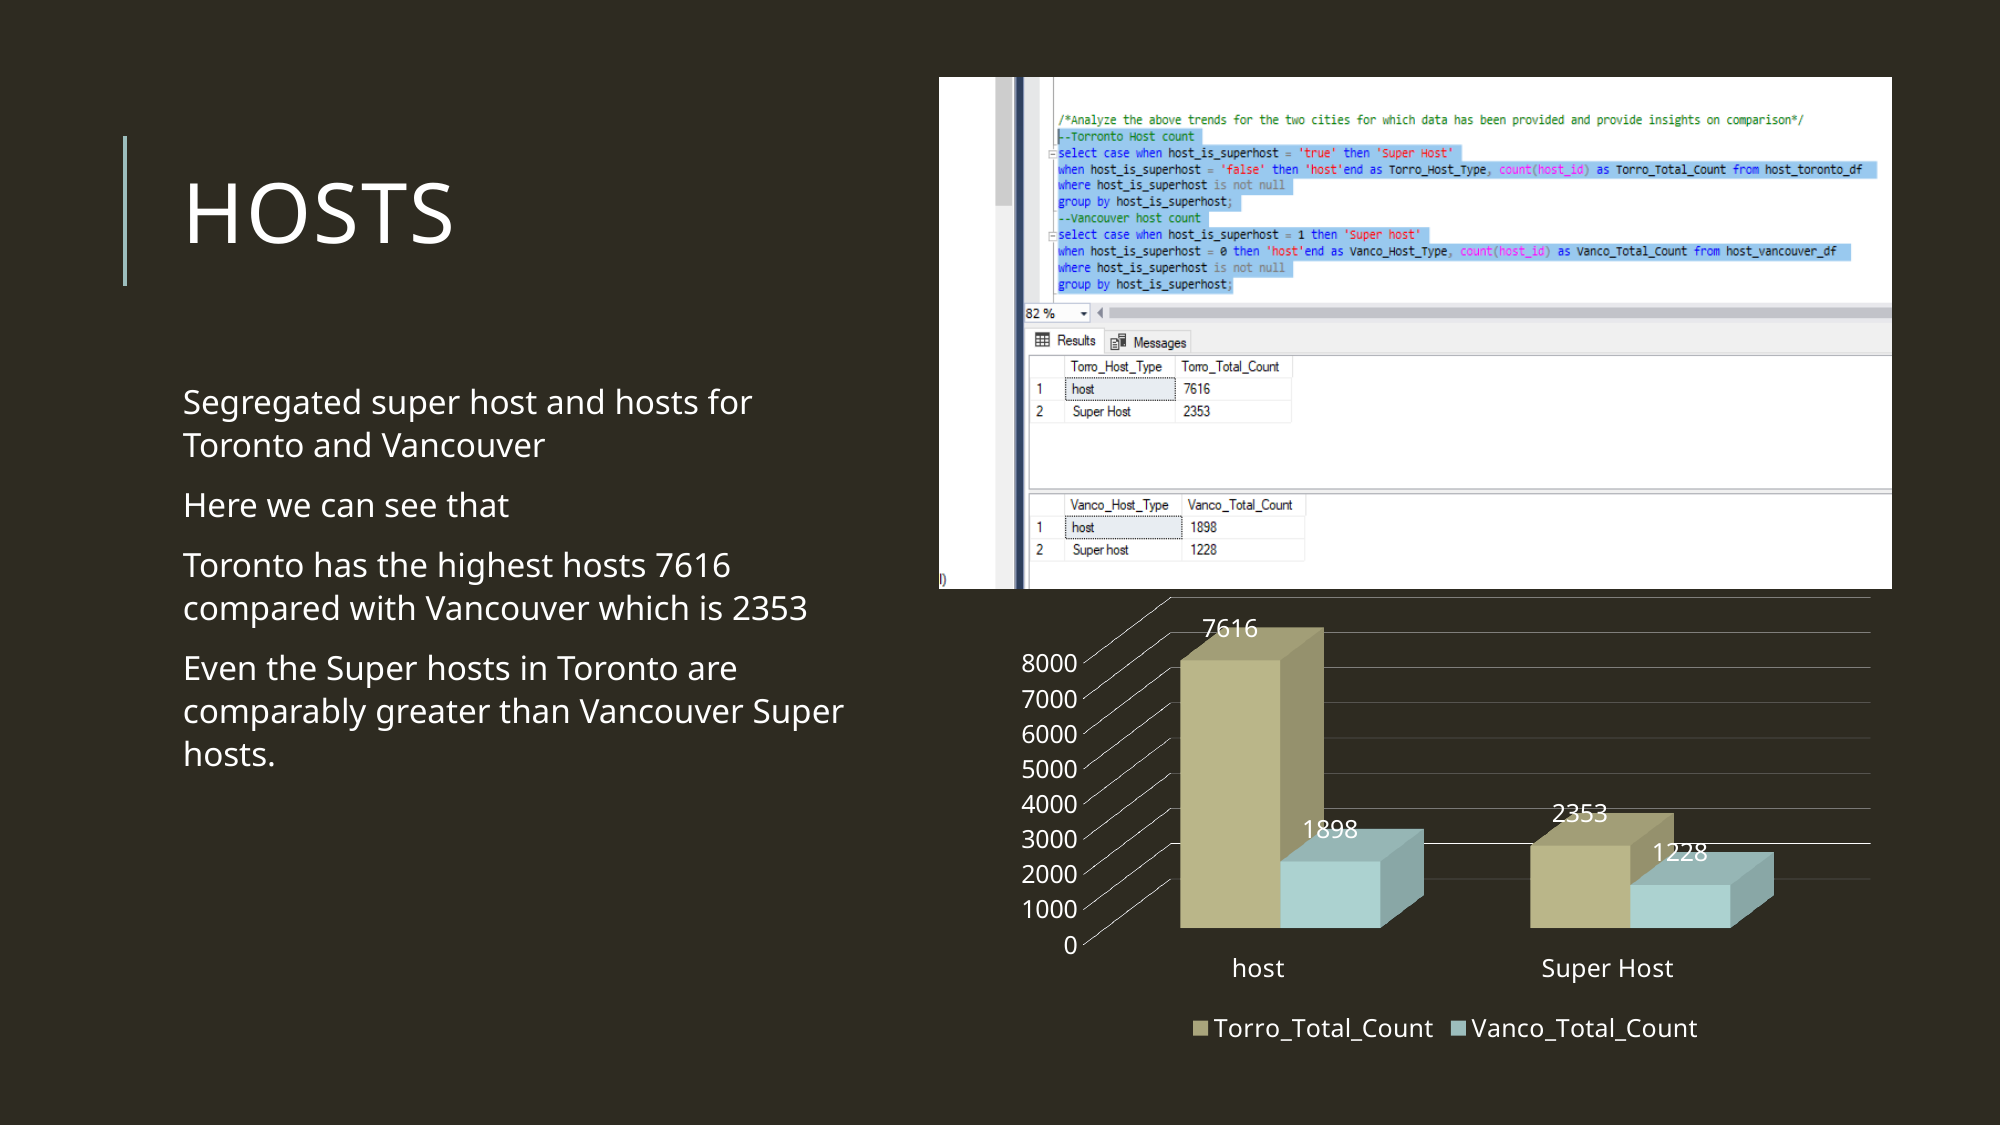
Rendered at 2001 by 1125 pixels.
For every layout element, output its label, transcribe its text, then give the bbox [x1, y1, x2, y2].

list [939, 77, 1892, 589]
title Hosts [168, 77, 888, 363]
chart [999, 588, 1892, 1052]
list Segregated super host and hosts for Toronto and Vancouver Here we can see that Toronto has the highest hosts 7616 compared with Vancouver which is 2353 Even the Super hosts in Toronto are comparably greater than Vancouver Super hosts. [168, 370, 888, 988]
